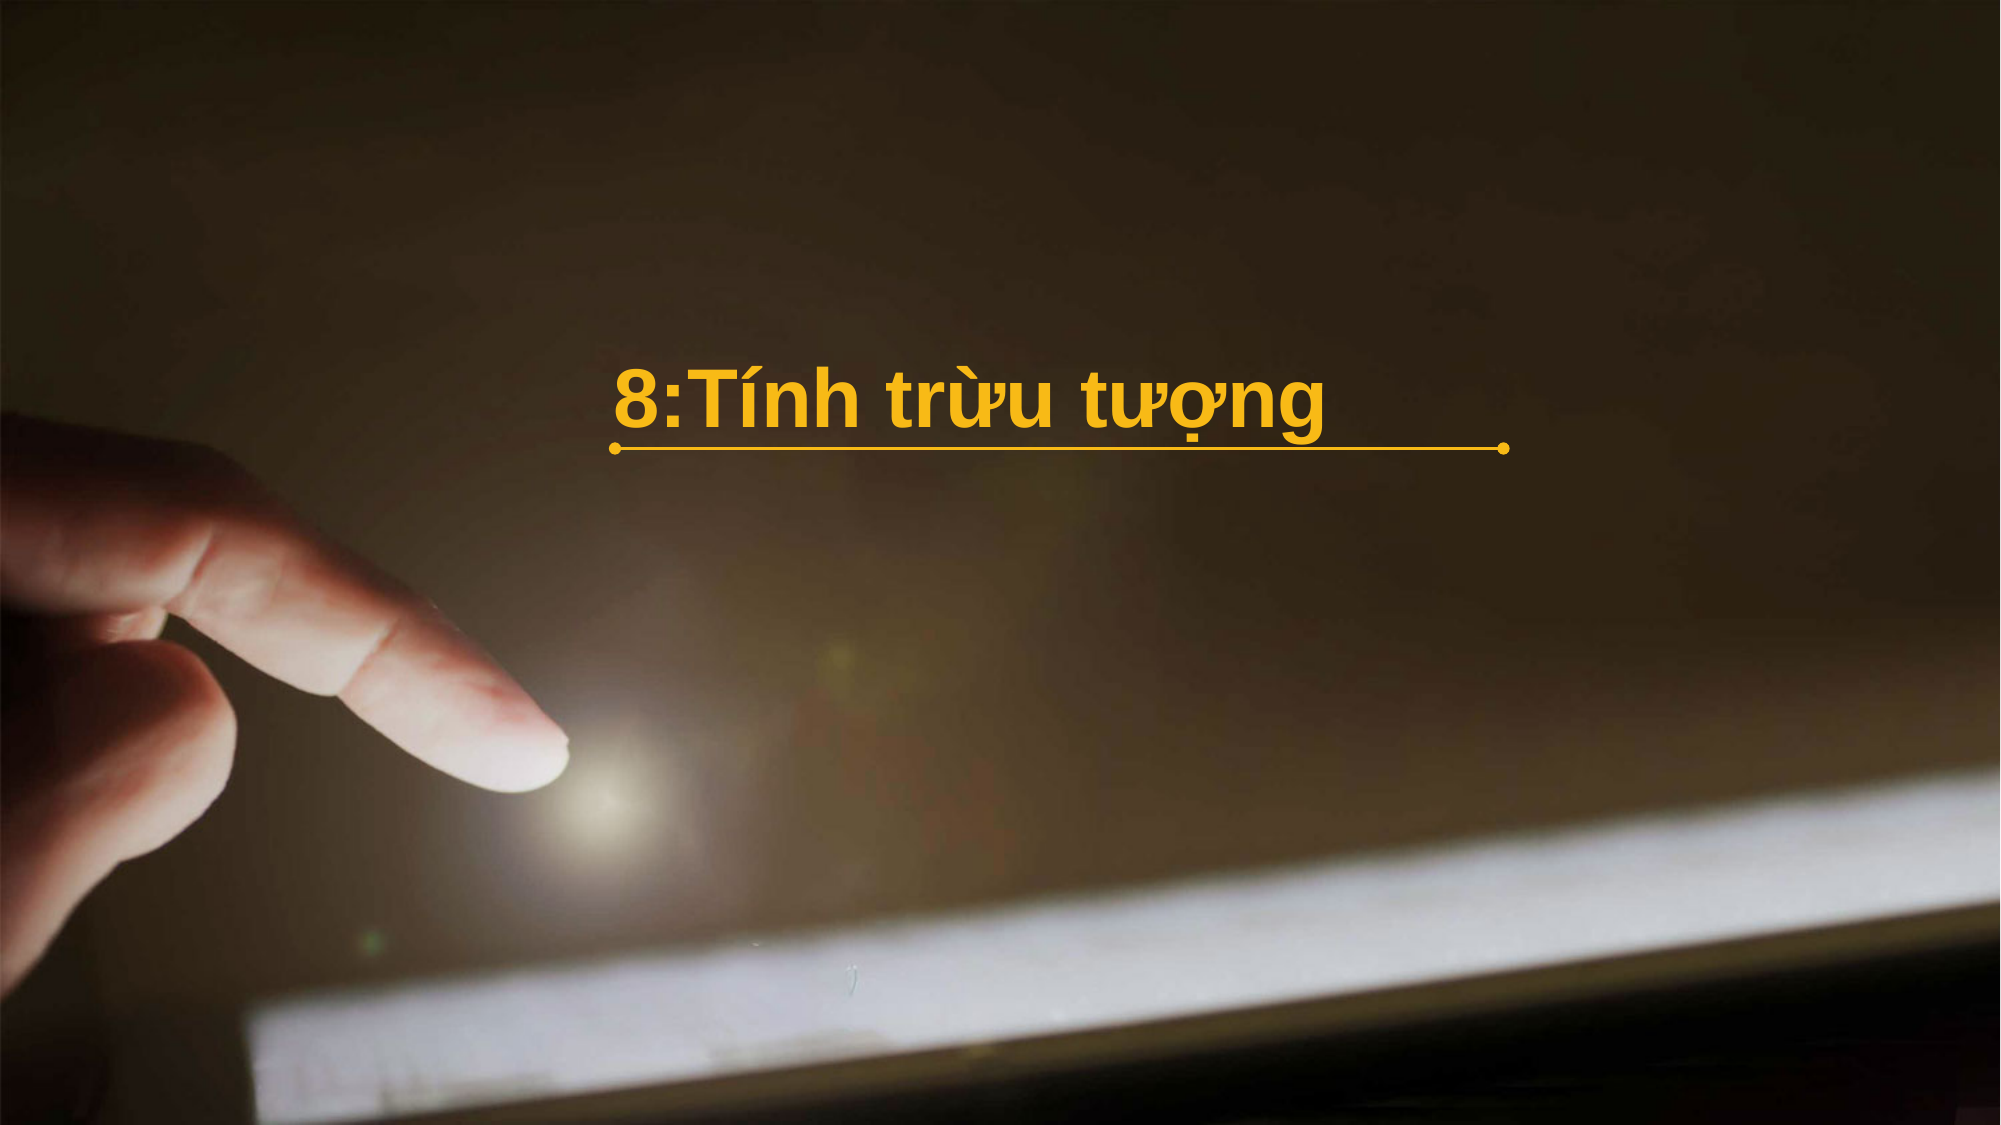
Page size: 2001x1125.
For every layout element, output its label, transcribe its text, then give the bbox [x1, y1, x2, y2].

text_box 8:Tính trừu tượng [595, 334, 2000, 452]
picture [0, 0, 2001, 1125]
